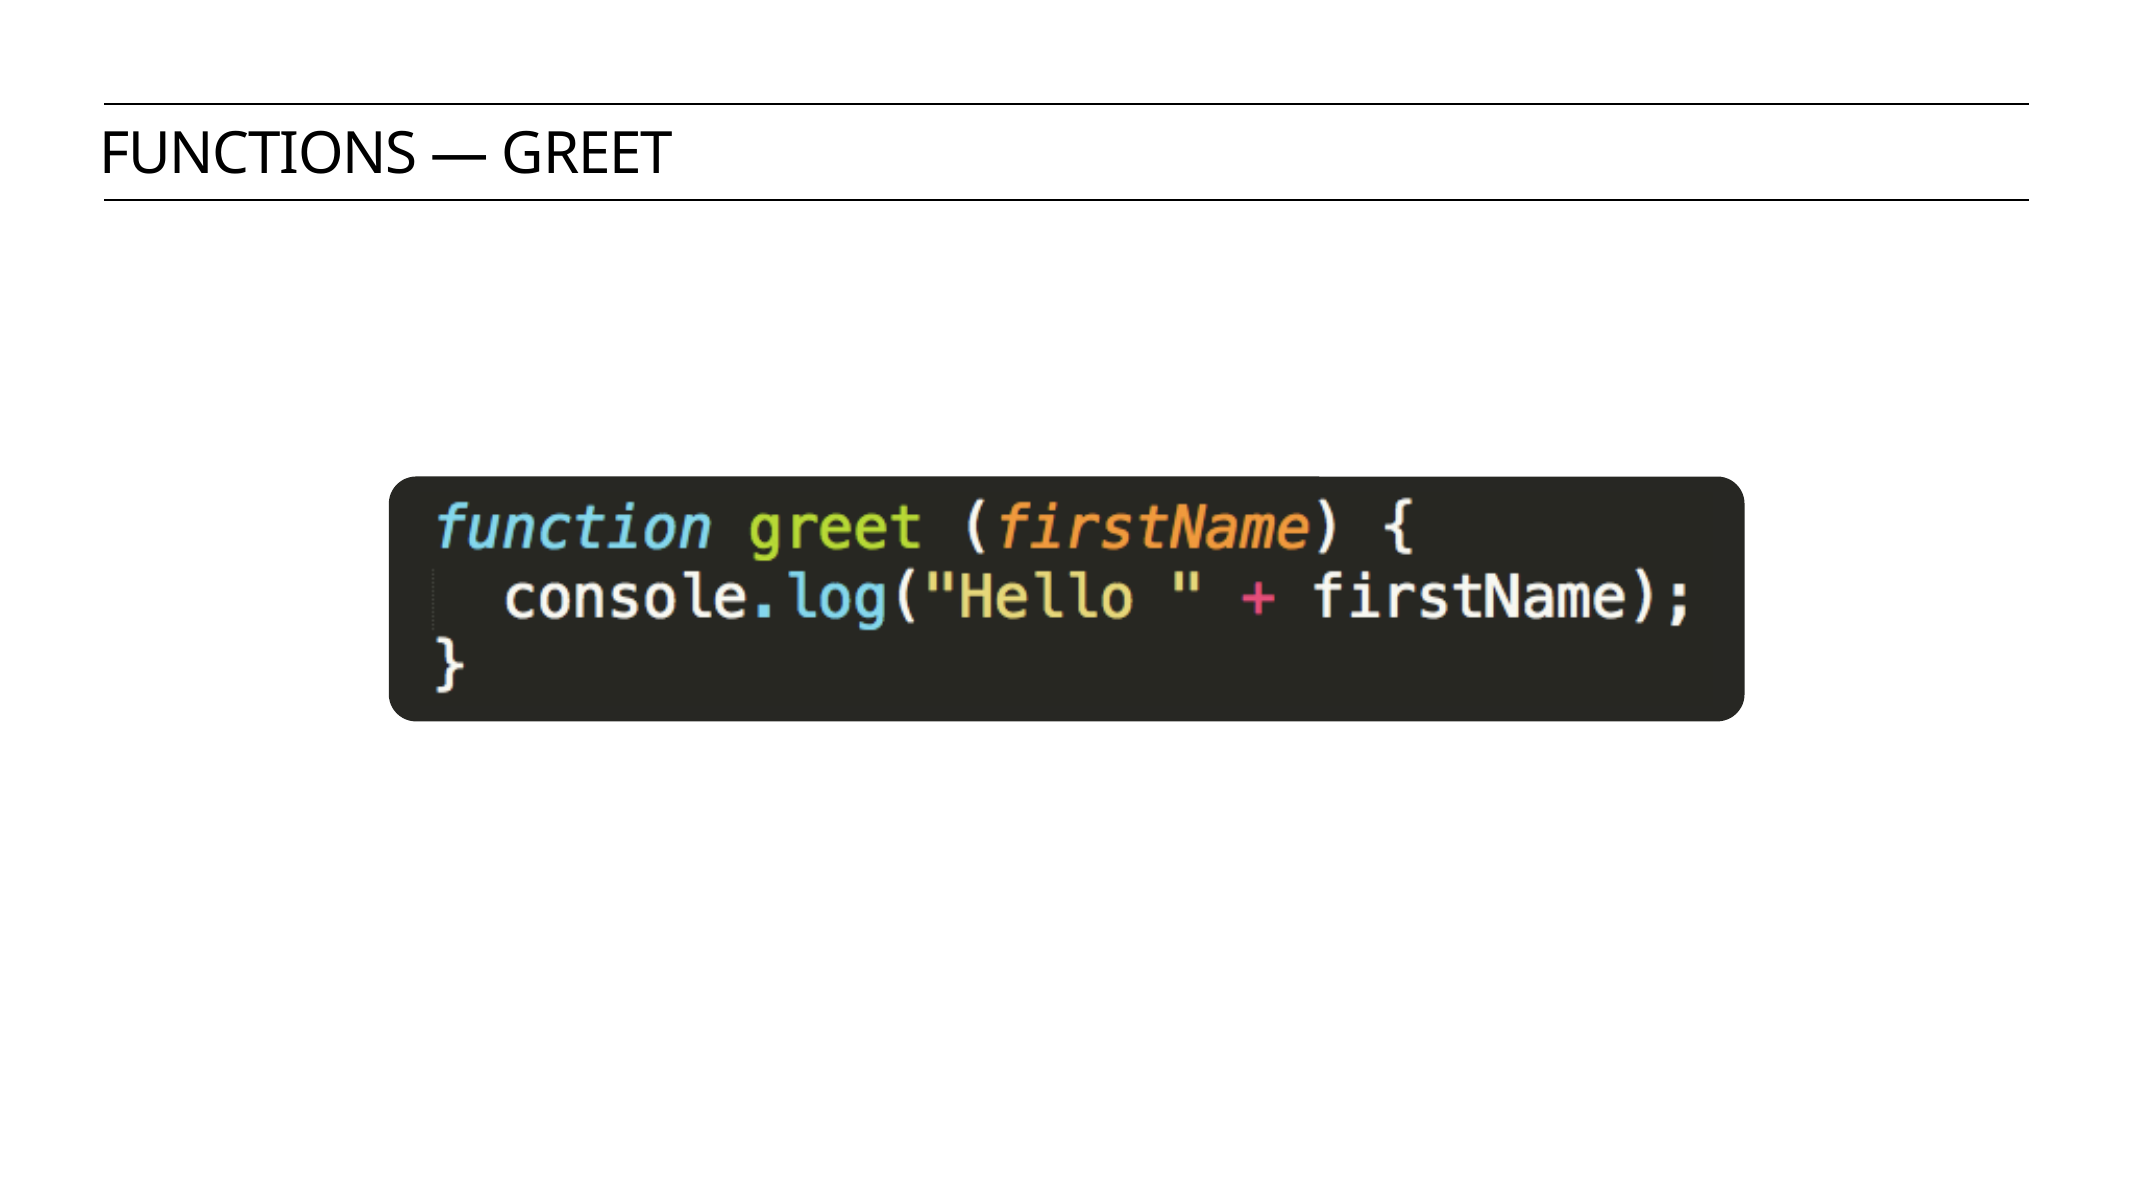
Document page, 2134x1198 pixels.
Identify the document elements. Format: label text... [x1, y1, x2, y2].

text_box [388, 476, 1745, 722]
text_box functions — Greet [99, 118, 1366, 185]
picture [420, 492, 1713, 706]
